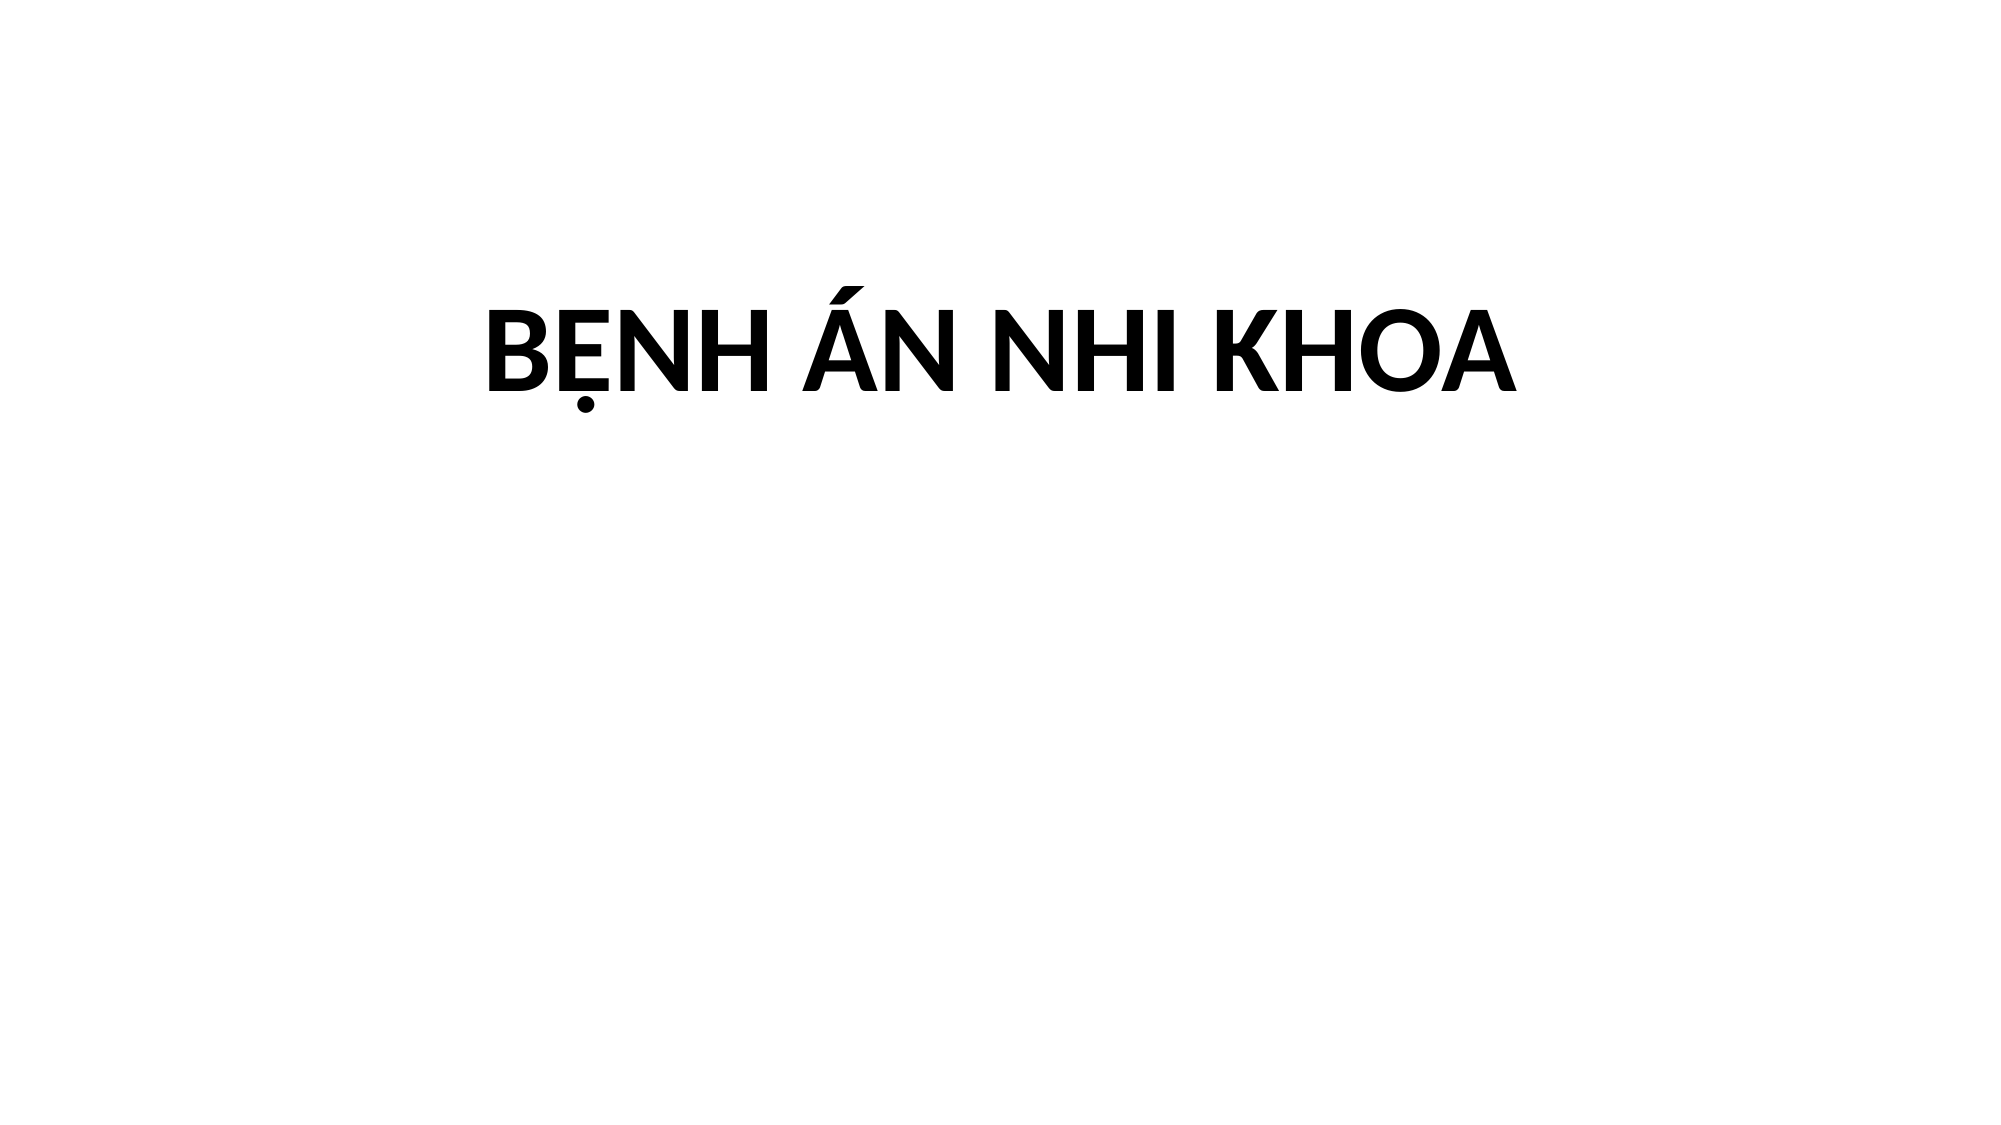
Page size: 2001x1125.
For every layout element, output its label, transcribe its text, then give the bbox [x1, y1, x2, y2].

title BỆNH ÁN NHI KHOA [249, 184, 1750, 576]
